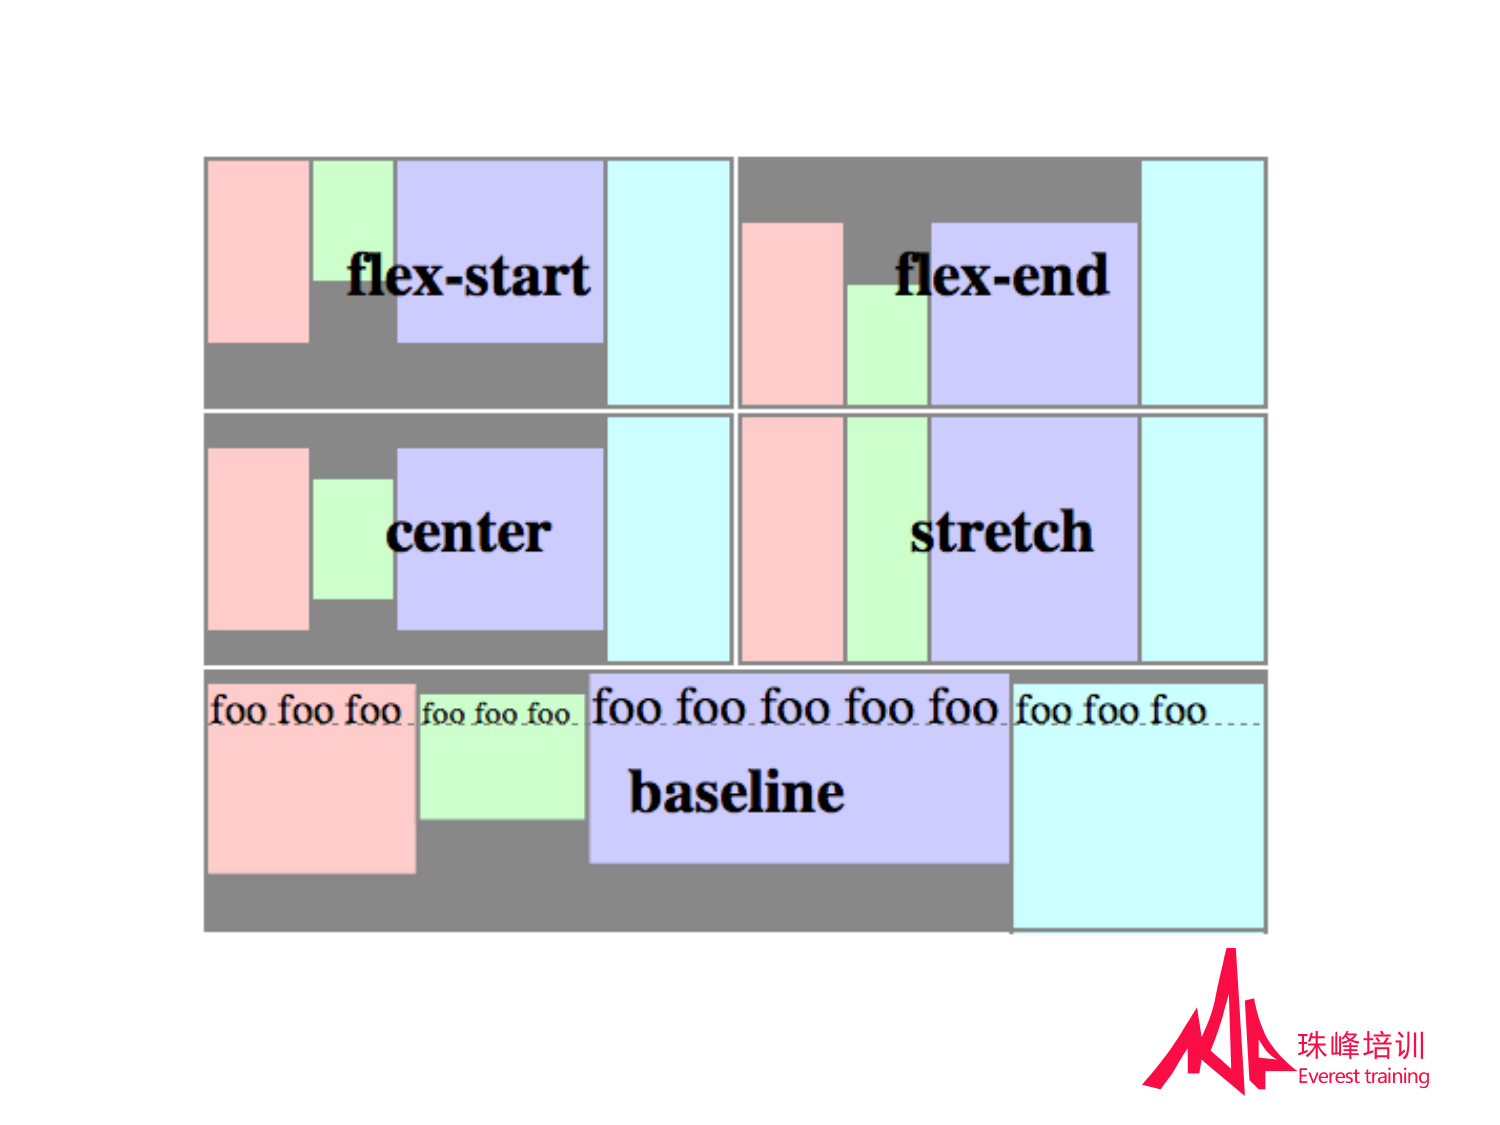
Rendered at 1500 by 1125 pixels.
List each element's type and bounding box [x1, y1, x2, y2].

picture [196, 149, 1279, 946]
picture [1142, 948, 1429, 1097]
